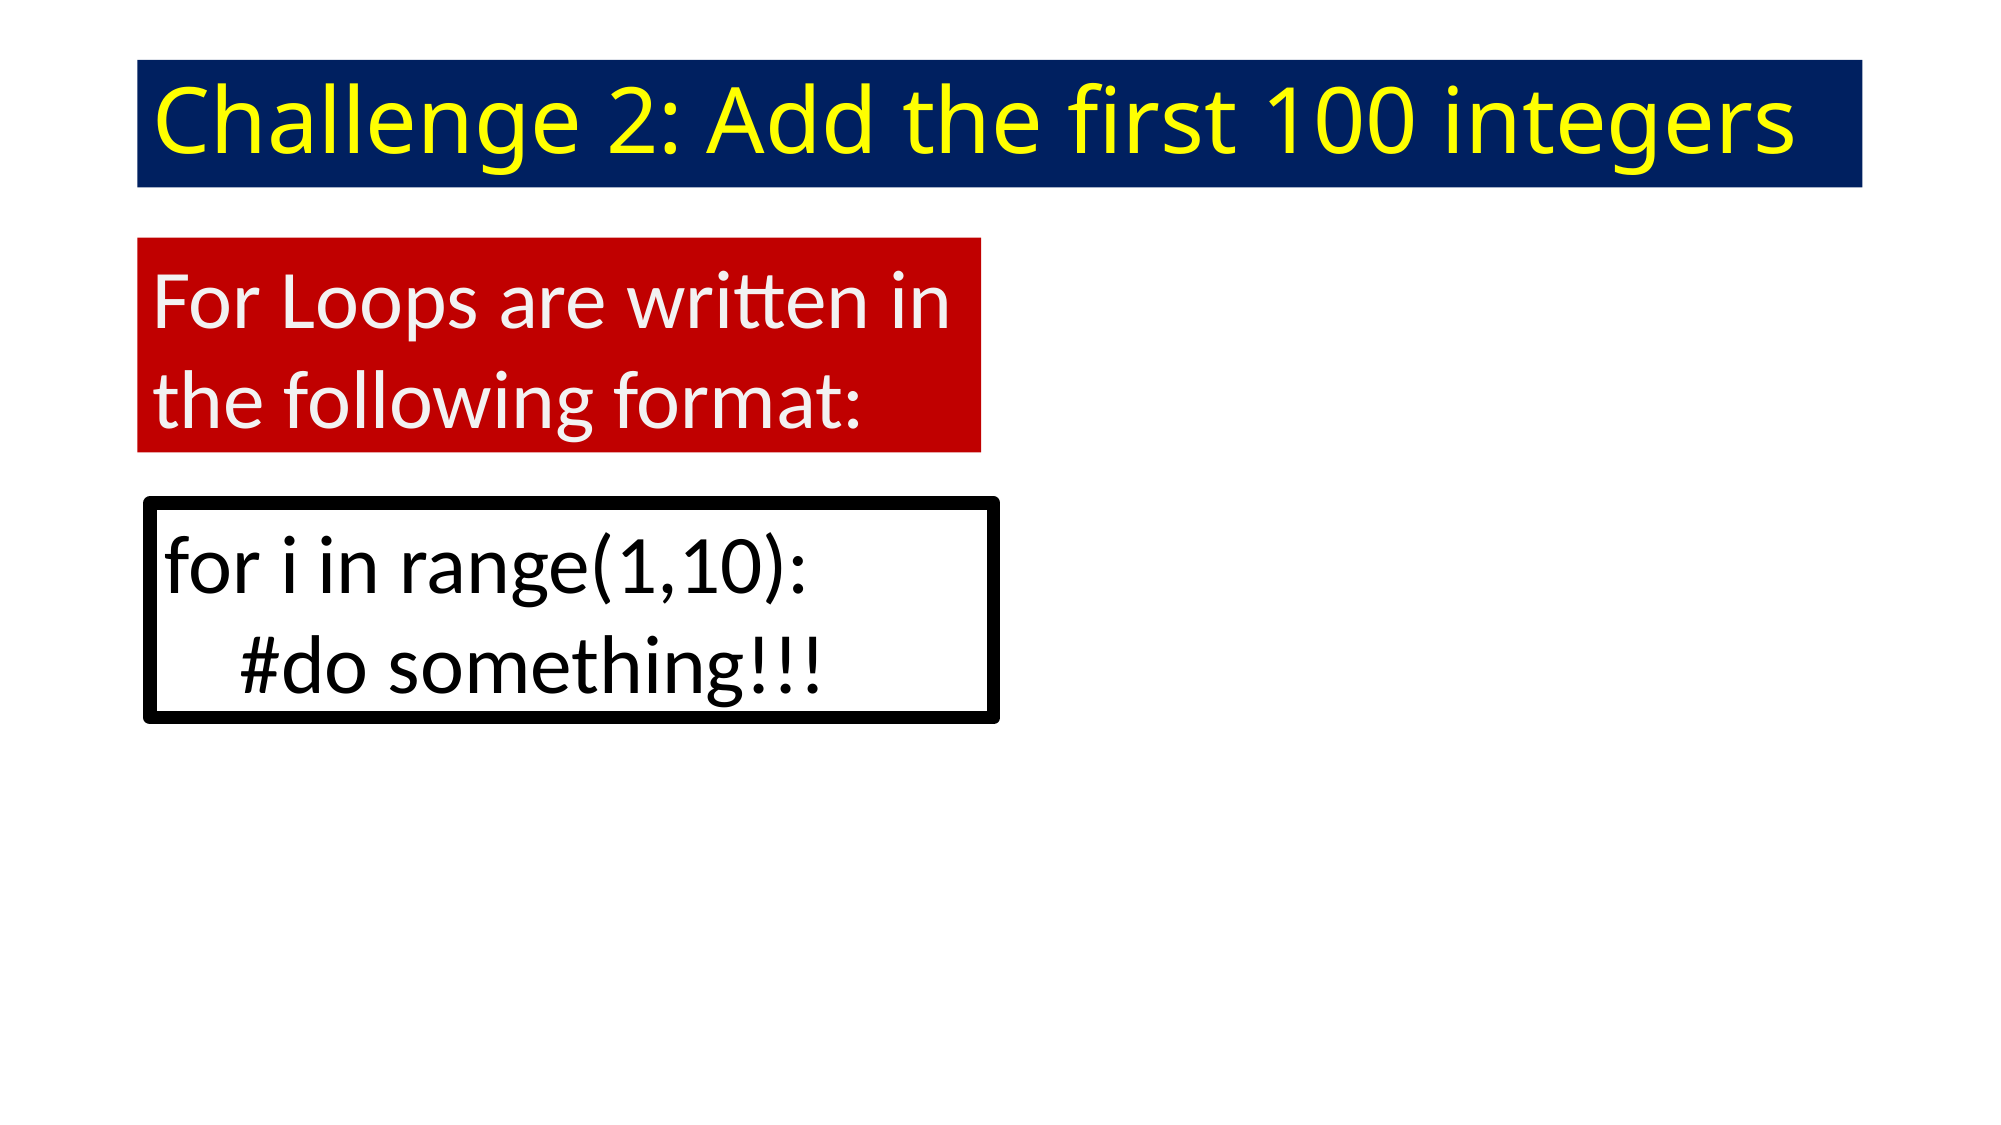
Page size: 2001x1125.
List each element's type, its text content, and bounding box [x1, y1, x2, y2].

text_box for i in range(1,10): #do something!!! [149, 503, 994, 718]
text_box For Loops are written in the following format: [137, 237, 982, 453]
title Challenge 2: Add the first 100 integers [137, 59, 1863, 188]
